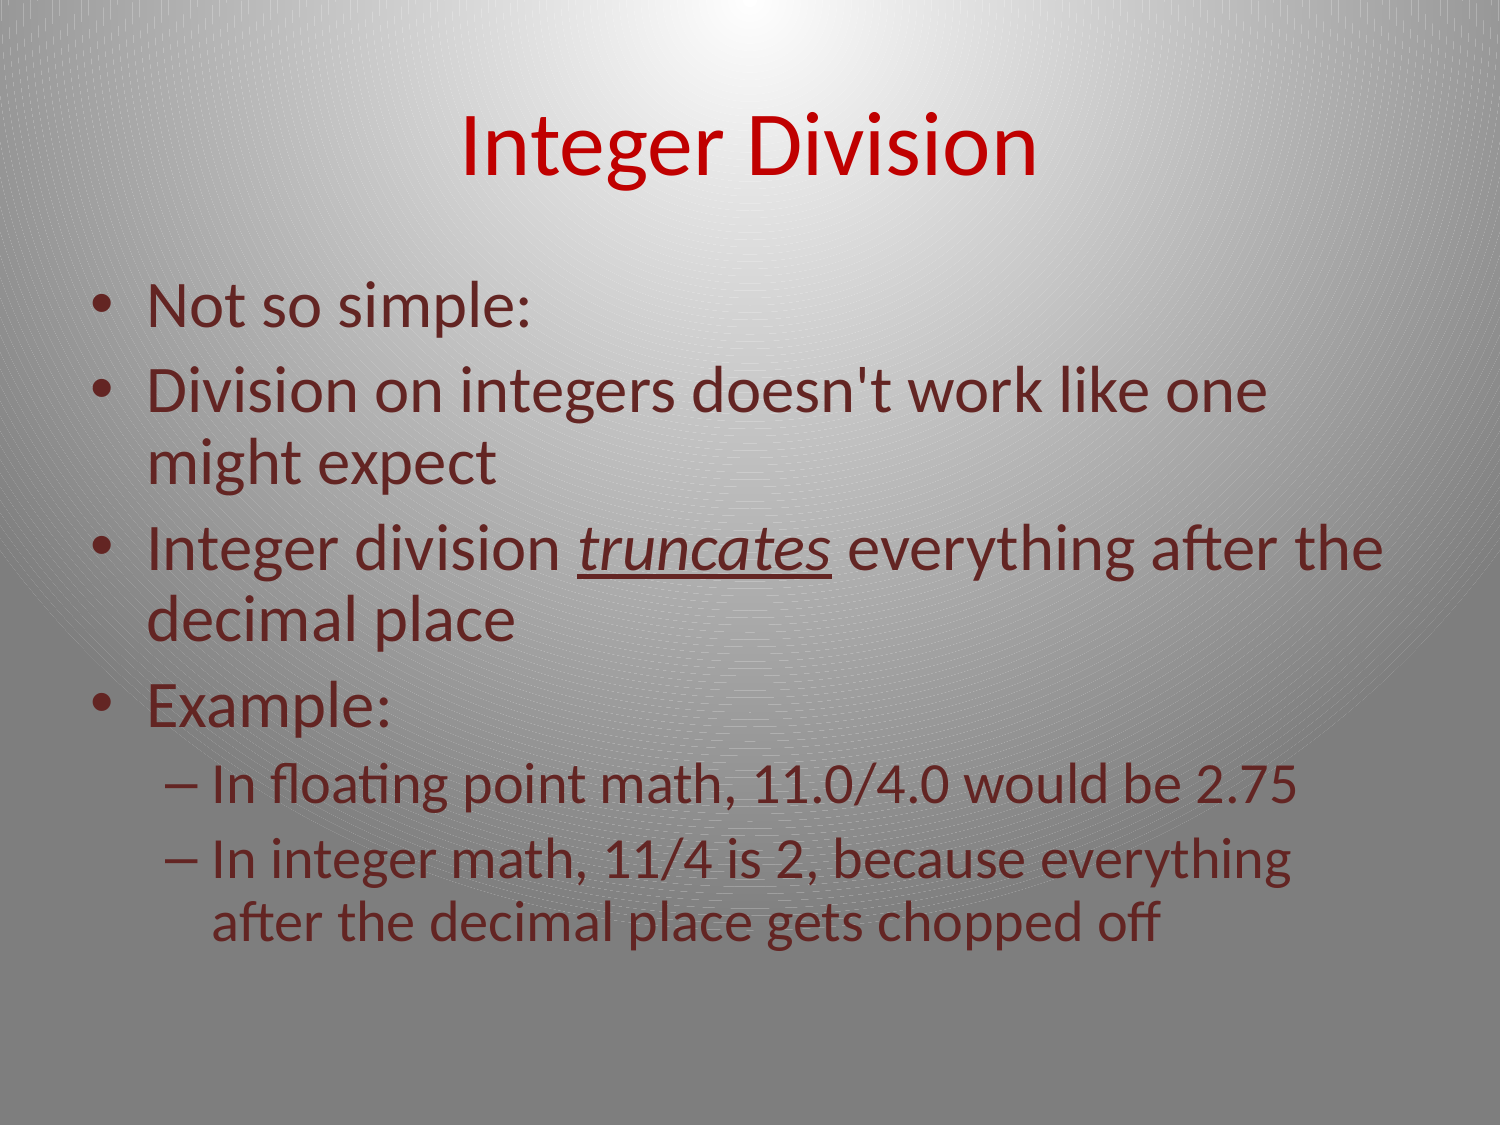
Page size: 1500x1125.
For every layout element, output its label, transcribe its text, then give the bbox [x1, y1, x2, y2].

list Not so simple: Division on integers doesn't work like one might expect Integer division truncates everything after the decimal place Example: In floating point math, 11.0/4.0 would be 2.75 In integer math, 11/4 is 2, because everything after the decimal place gets chopped off [75, 262, 1425, 1005]
title Integer Division [75, 45, 1425, 233]
